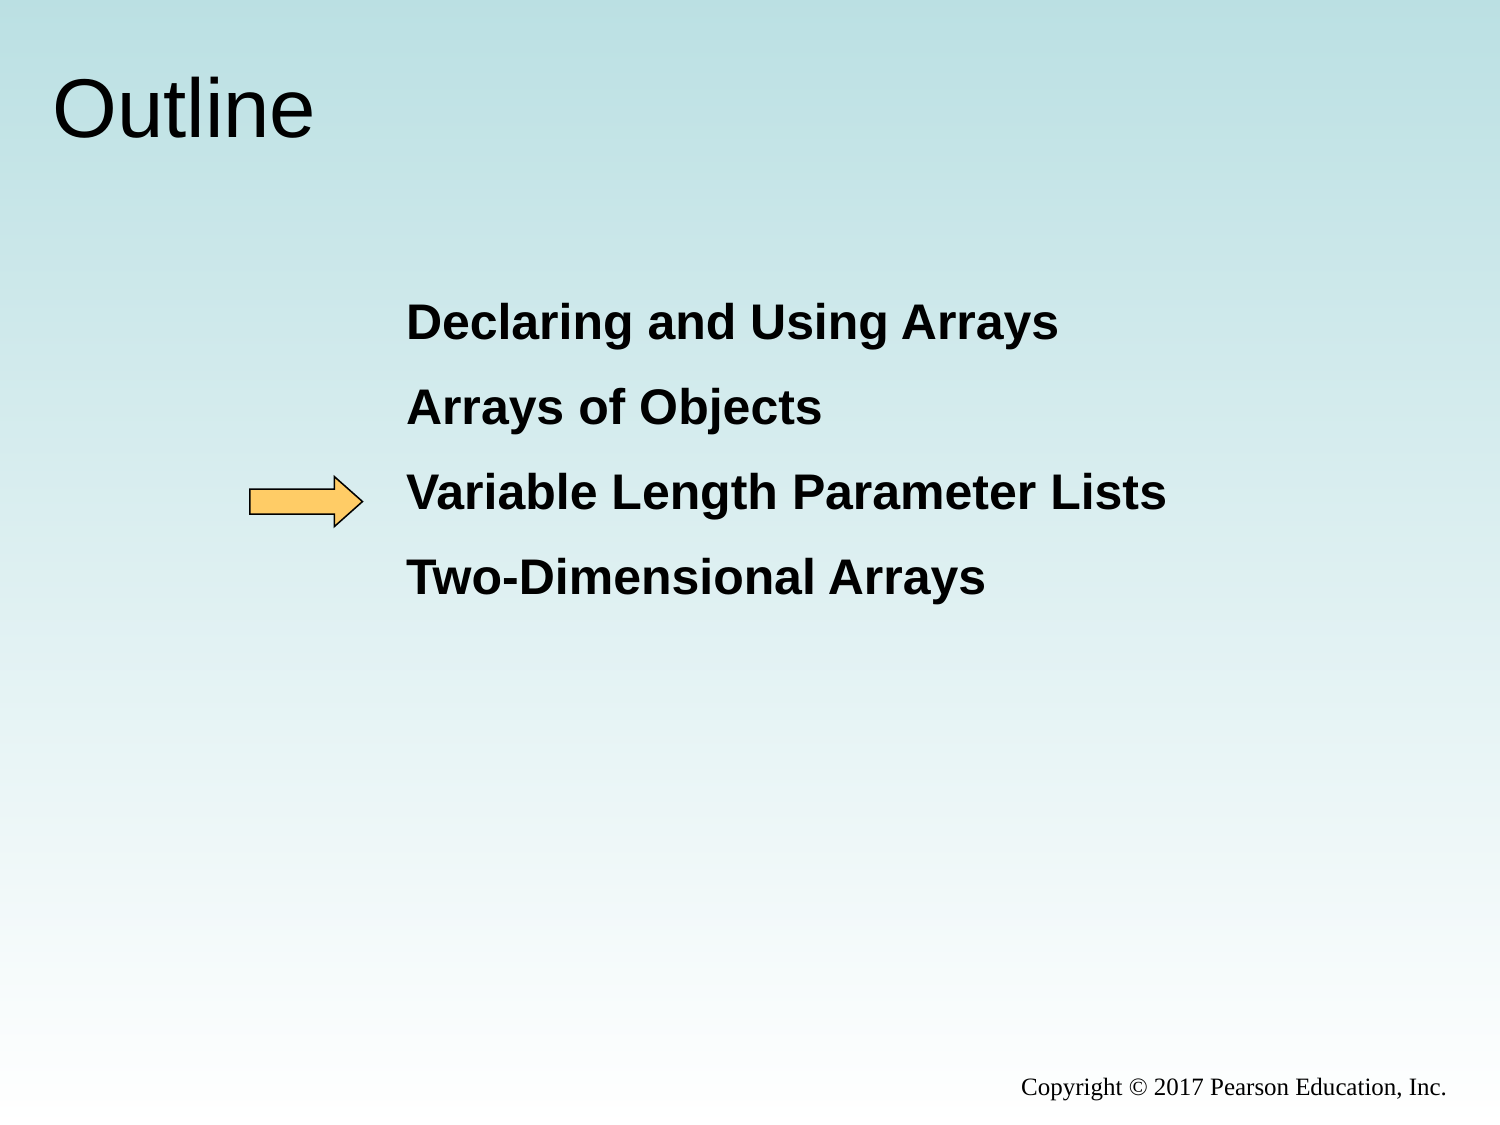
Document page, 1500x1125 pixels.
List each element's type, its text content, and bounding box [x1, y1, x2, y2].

title Outline [37, 45, 1463, 163]
text_box Declaring and Using Arrays Arrays of Objects Variable Length Parameter Lists Two-Dimensional Arrays [391, 282, 1183, 612]
footer Copyright © 2017 Pearson Education, Inc. [549, 1062, 1463, 1114]
text_box [249, 476, 363, 527]
